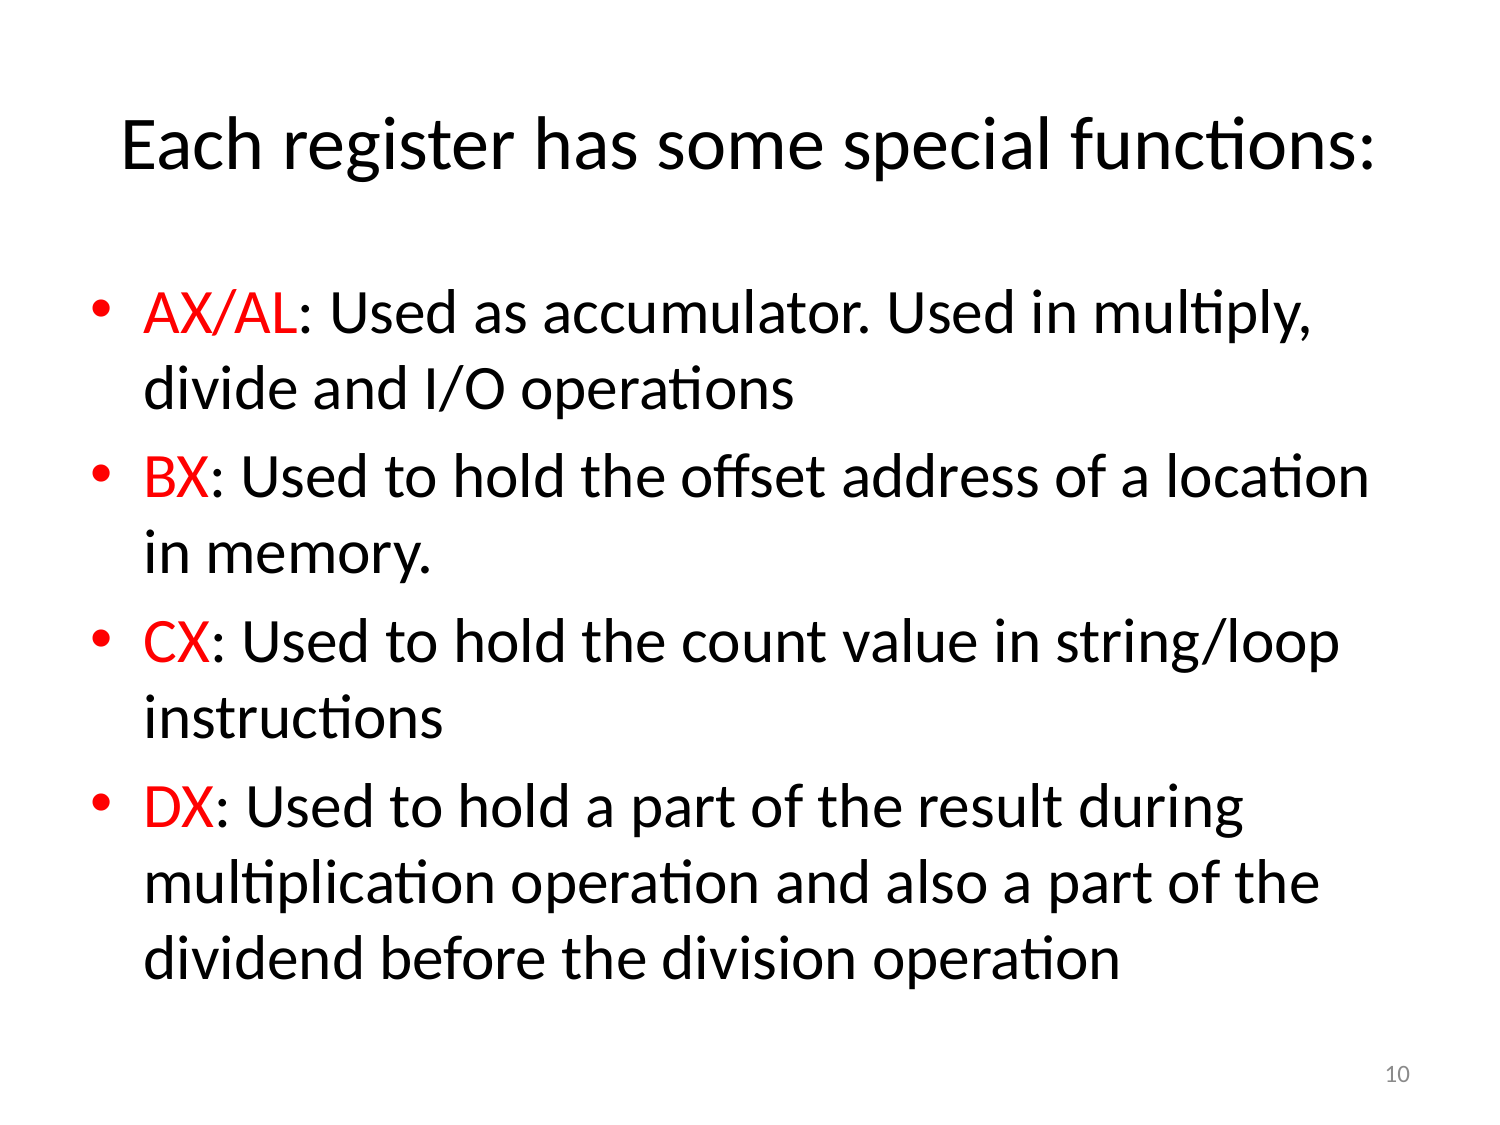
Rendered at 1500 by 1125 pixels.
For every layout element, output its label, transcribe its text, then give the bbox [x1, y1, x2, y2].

list AX/AL: Used as accumulator. Used in multiply, divide and I/O operations BX: Used to hold the offset address of a location in memory. CX: Used to hold the count value in string/loop instructions DX: Used to hold a part of the result during multiplication operation and also a part of the dividend before the division operation [75, 262, 1425, 1005]
slide_number 10 [1074, 1042, 1425, 1103]
title Each register has some special functions: [75, 45, 1425, 233]
